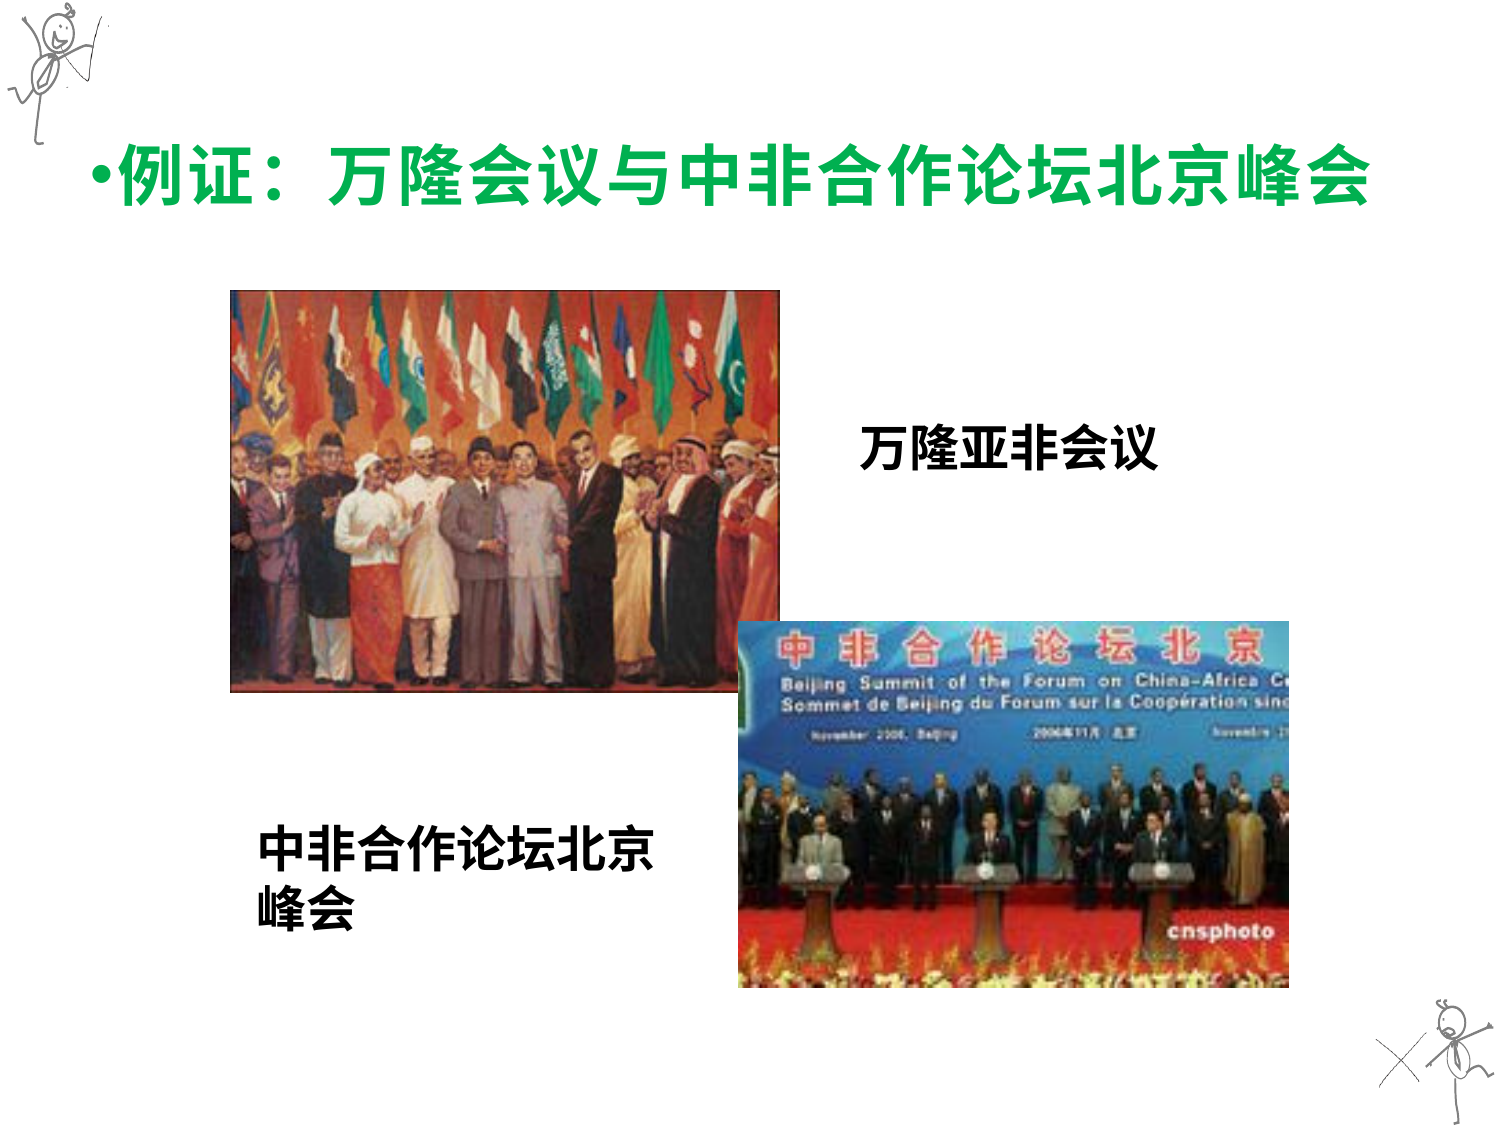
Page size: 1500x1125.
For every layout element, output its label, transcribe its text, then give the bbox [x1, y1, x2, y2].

text_box 中非合作论坛北京峰会 [242, 810, 703, 946]
picture [1373, 1031, 1429, 1093]
picture [57, 16, 72, 51]
text_box 万隆亚非会议 [844, 408, 1282, 484]
picture [230, 290, 1289, 988]
picture [57, 15, 109, 88]
list 例证：万隆会议与中非合作论坛北京峰会 [75, 101, 1425, 1005]
